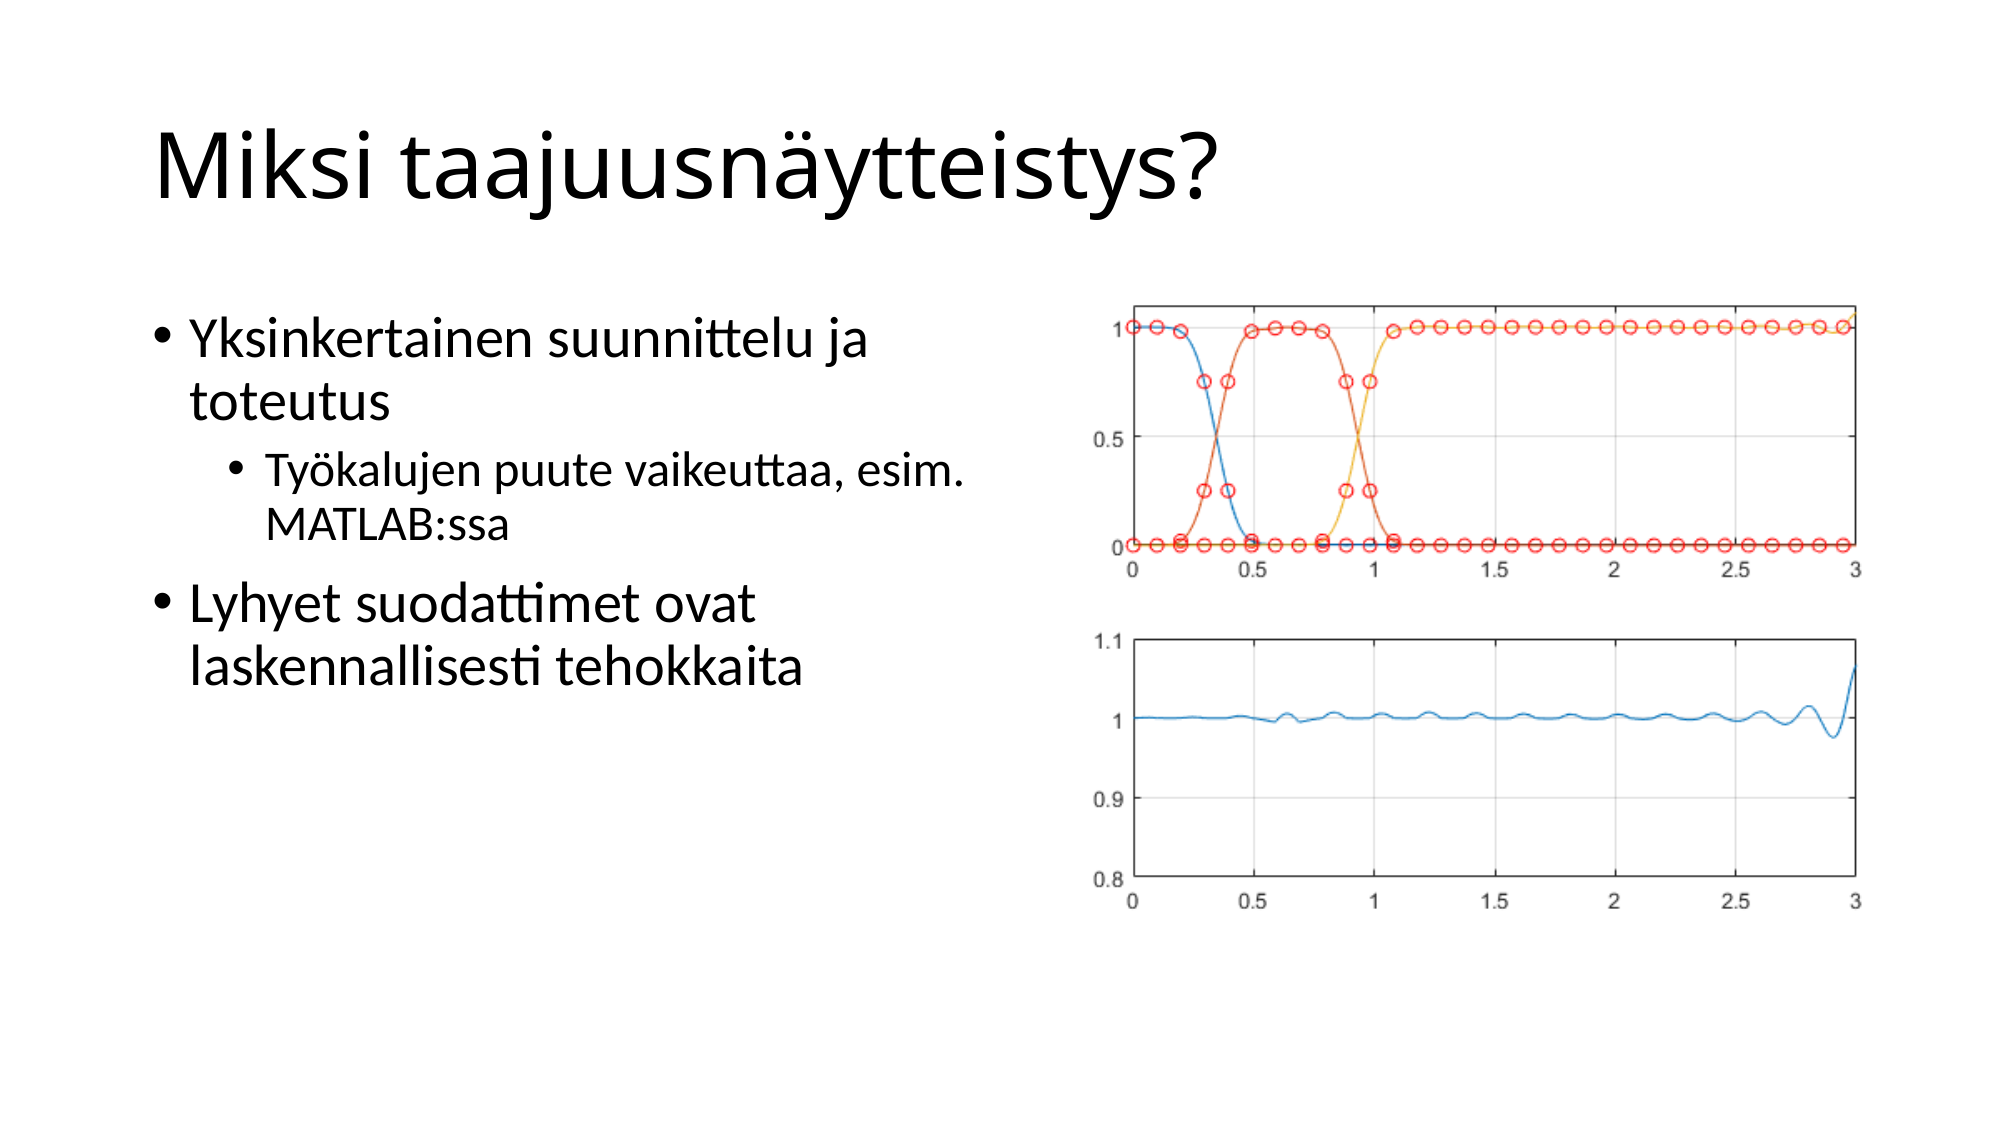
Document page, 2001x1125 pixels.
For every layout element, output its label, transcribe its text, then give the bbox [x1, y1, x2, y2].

picture [1012, 254, 1945, 954]
list Yksinkertainen suunnittelu ja toteutus Työkalujen puute vaikeuttaa, esim. MATLAB:ssa Lyhyet suodattimet ovat laskennallisesti tehokkaita [137, 299, 988, 1014]
title Miksi taajuusnäytteistys? [137, 59, 1863, 278]
